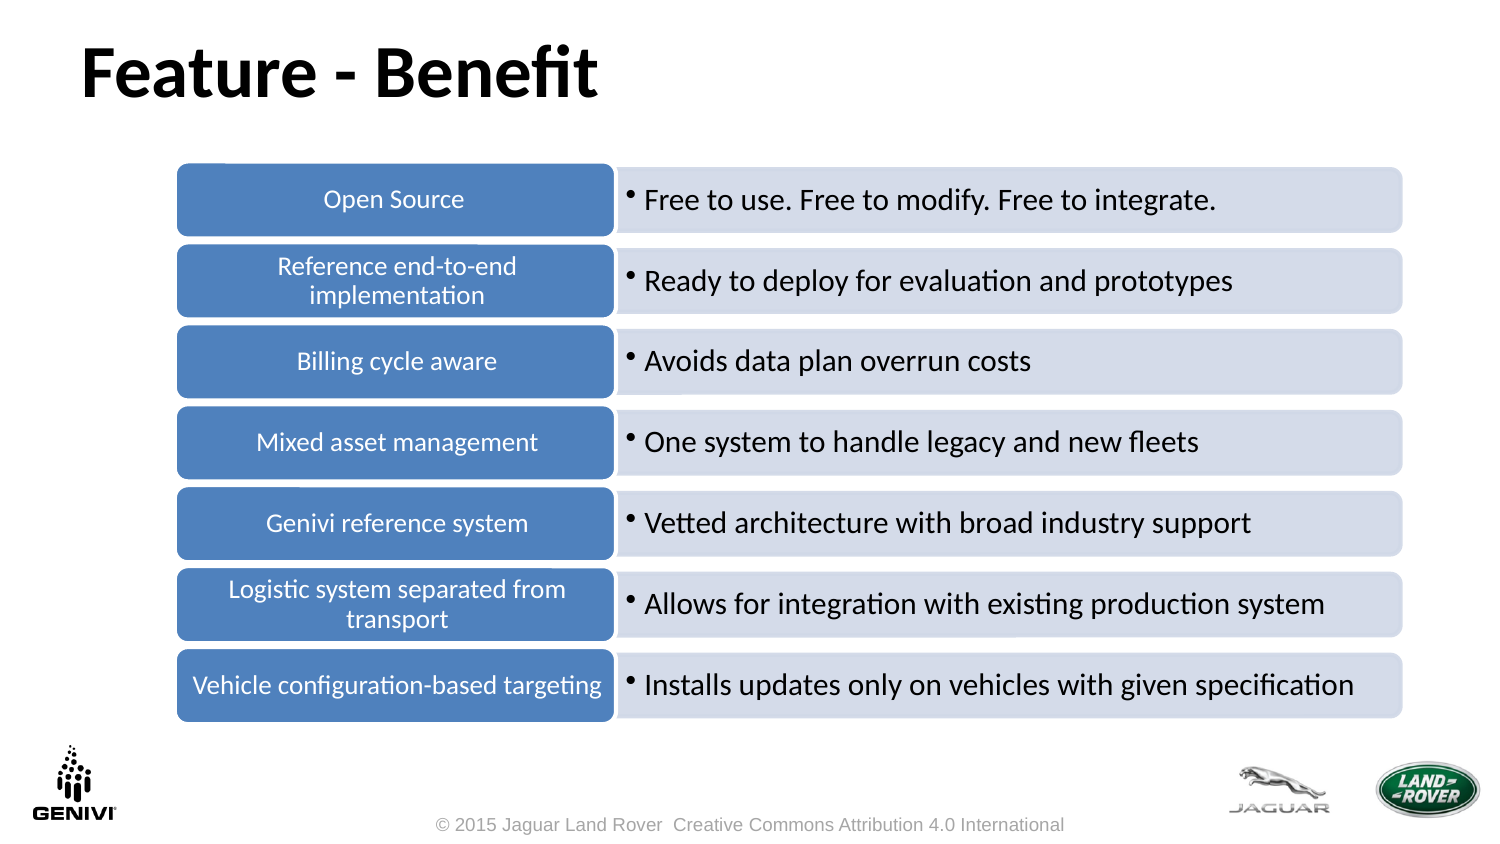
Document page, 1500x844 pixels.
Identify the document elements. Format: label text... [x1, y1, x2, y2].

picture [1195, 760, 1488, 820]
picture [33, 745, 117, 820]
text_box Feature - Benefit [81, 12, 869, 131]
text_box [174, 161, 1401, 725]
